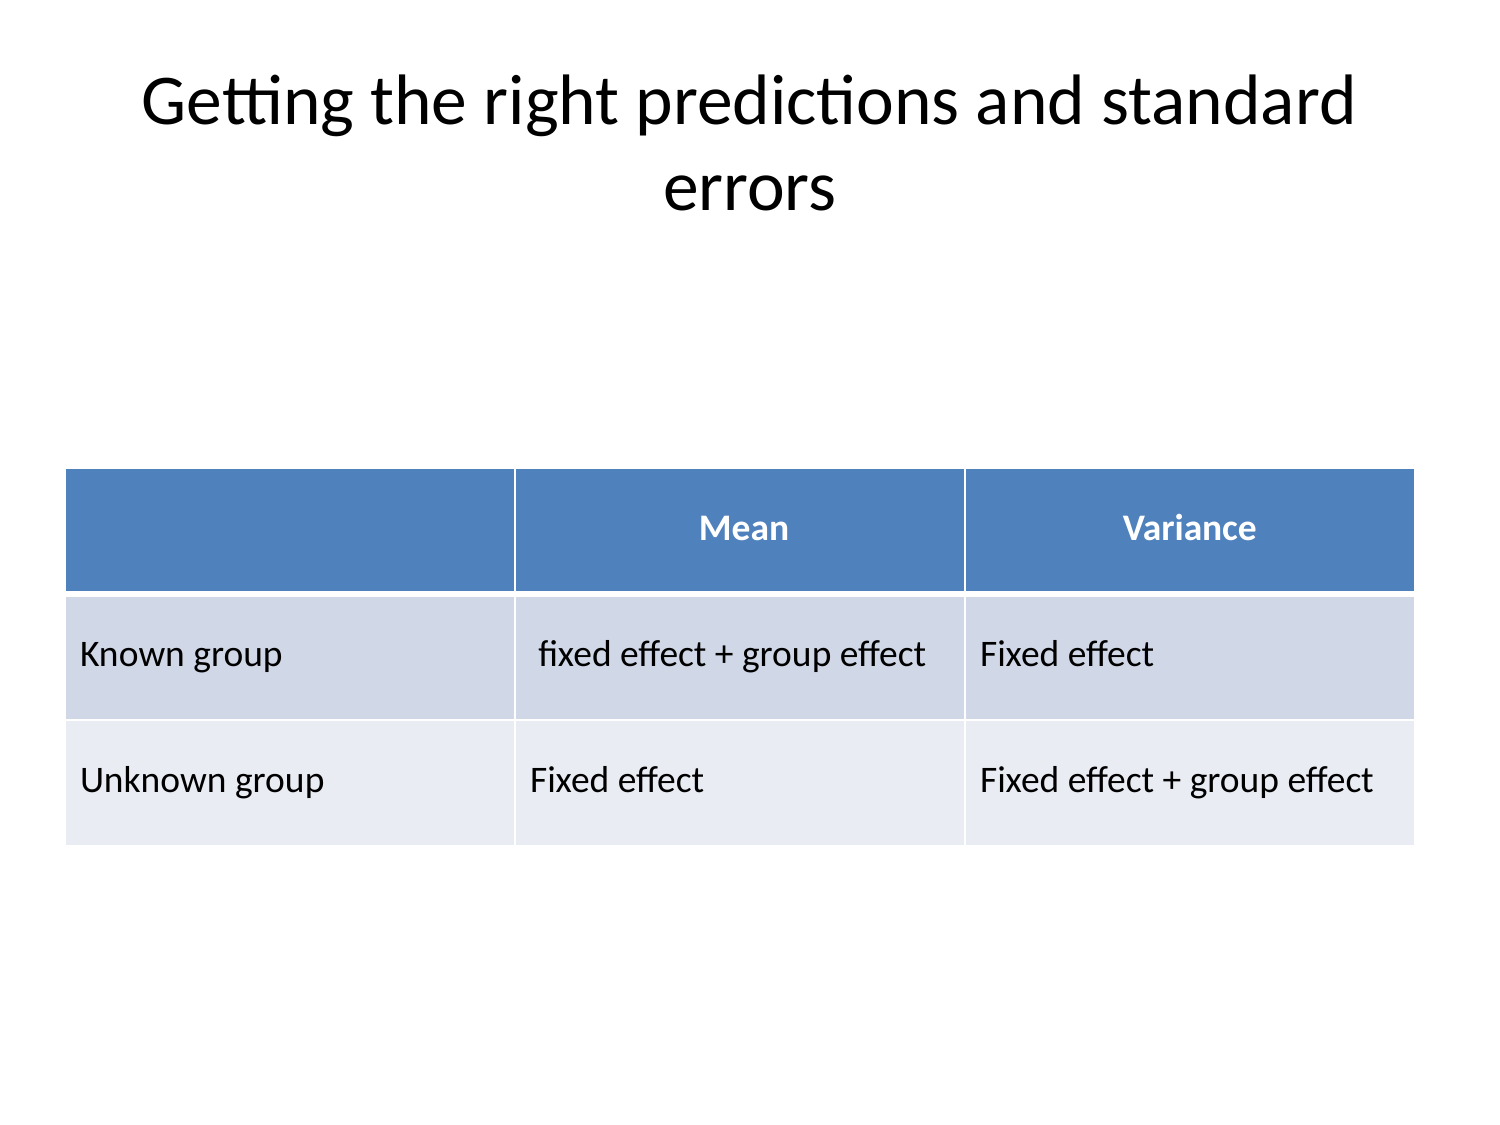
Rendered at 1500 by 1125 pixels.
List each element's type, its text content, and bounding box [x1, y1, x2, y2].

table_cell Fixed effect [966, 597, 1414, 719]
table_cell Unknown group [66, 721, 514, 845]
table_header Variance [966, 469, 1414, 591]
table_header [66, 469, 514, 591]
table_cell Fixed effect [516, 721, 964, 845]
title Getting the right predictions and standard errors [75, 45, 1425, 233]
table_cell Known group [66, 597, 514, 719]
table_header Mean [516, 469, 964, 591]
table_cell Fixed effect + group effect [966, 721, 1414, 845]
table_cell fixed effect + group effect [516, 597, 964, 719]
